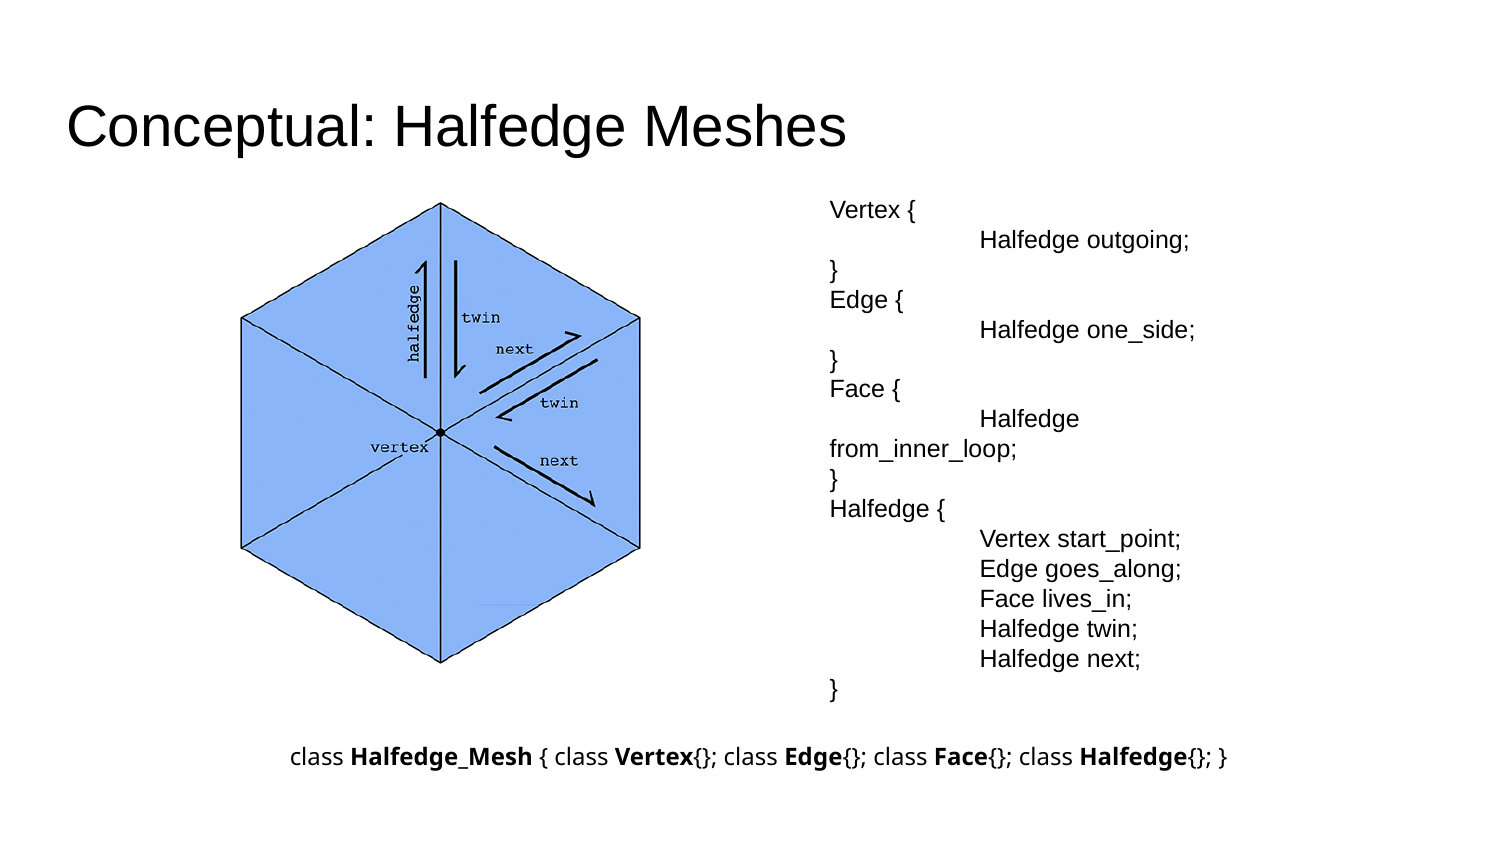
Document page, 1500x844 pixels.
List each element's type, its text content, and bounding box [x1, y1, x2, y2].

title Conceptual: Halfedge Meshes [51, 72, 1449, 167]
text_box Vertex { Halfedge outgoing; } Edge { Halfedge one_side; } Face { Halfedge from_inner_loop; } Halfedge { Vertex start_point; Edge goes_along; Face lives_in; Halfedge twin; Halfedge next; } [814, 178, 1279, 686]
text_box class Halfedge_Mesh { class Vertex{}; class Edge{}; class Face{}; class Halfedge{}; } [94, 721, 1423, 816]
picture [238, 195, 644, 668]
